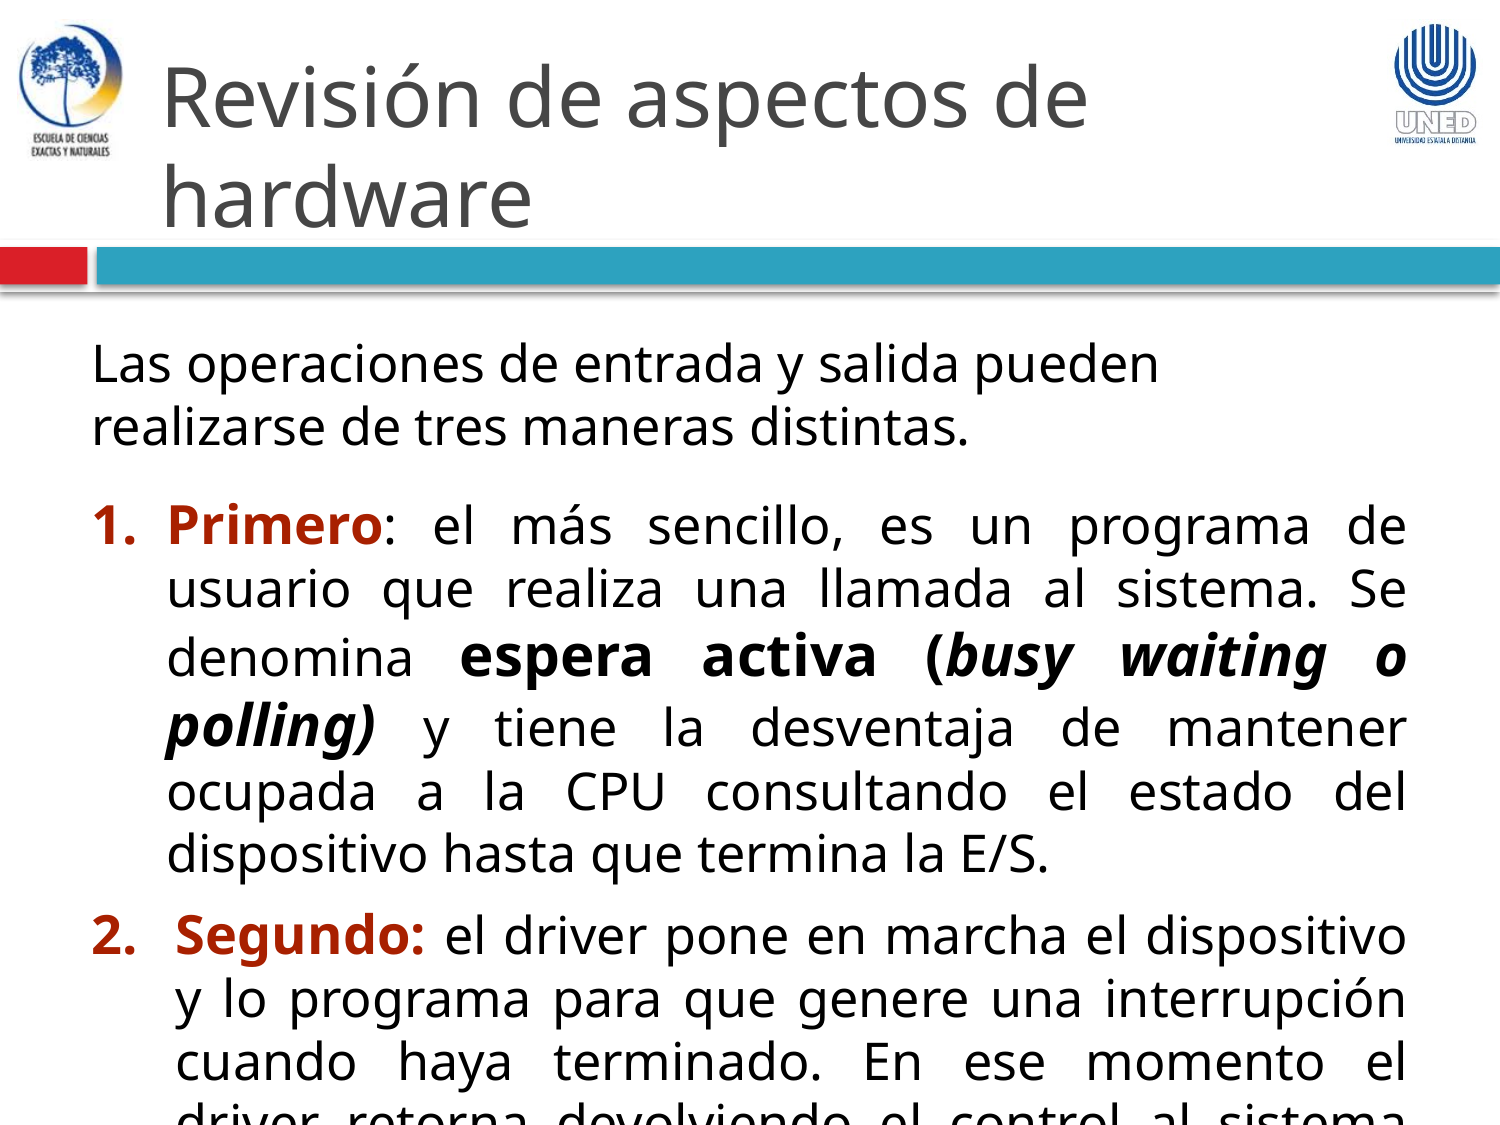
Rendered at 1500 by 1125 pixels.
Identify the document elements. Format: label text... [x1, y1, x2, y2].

picture [17, 19, 124, 161]
picture [1387, 19, 1483, 147]
text_box Las operaciones de entrada y salida pueden realizarse de tres maneras distintas. Primero: el más sencillo, es un programa de usuario que realiza una llamada al sistema. Se denomina espera activa (busy waiting o polling) y tiene la desventaja de mantener ocupada a la CPU consultando el estado del dispositivo hasta que termina la E/S. Segundo: el driver pone en marcha el dispositivo y lo programa para que genere una interrupción cuando haya terminado. En ese momento el driver retorna devolviendo el control al sistema operativo. [76, 323, 1424, 1125]
text_box Revisión de aspectos de hardware [147, 78, 1376, 251]
